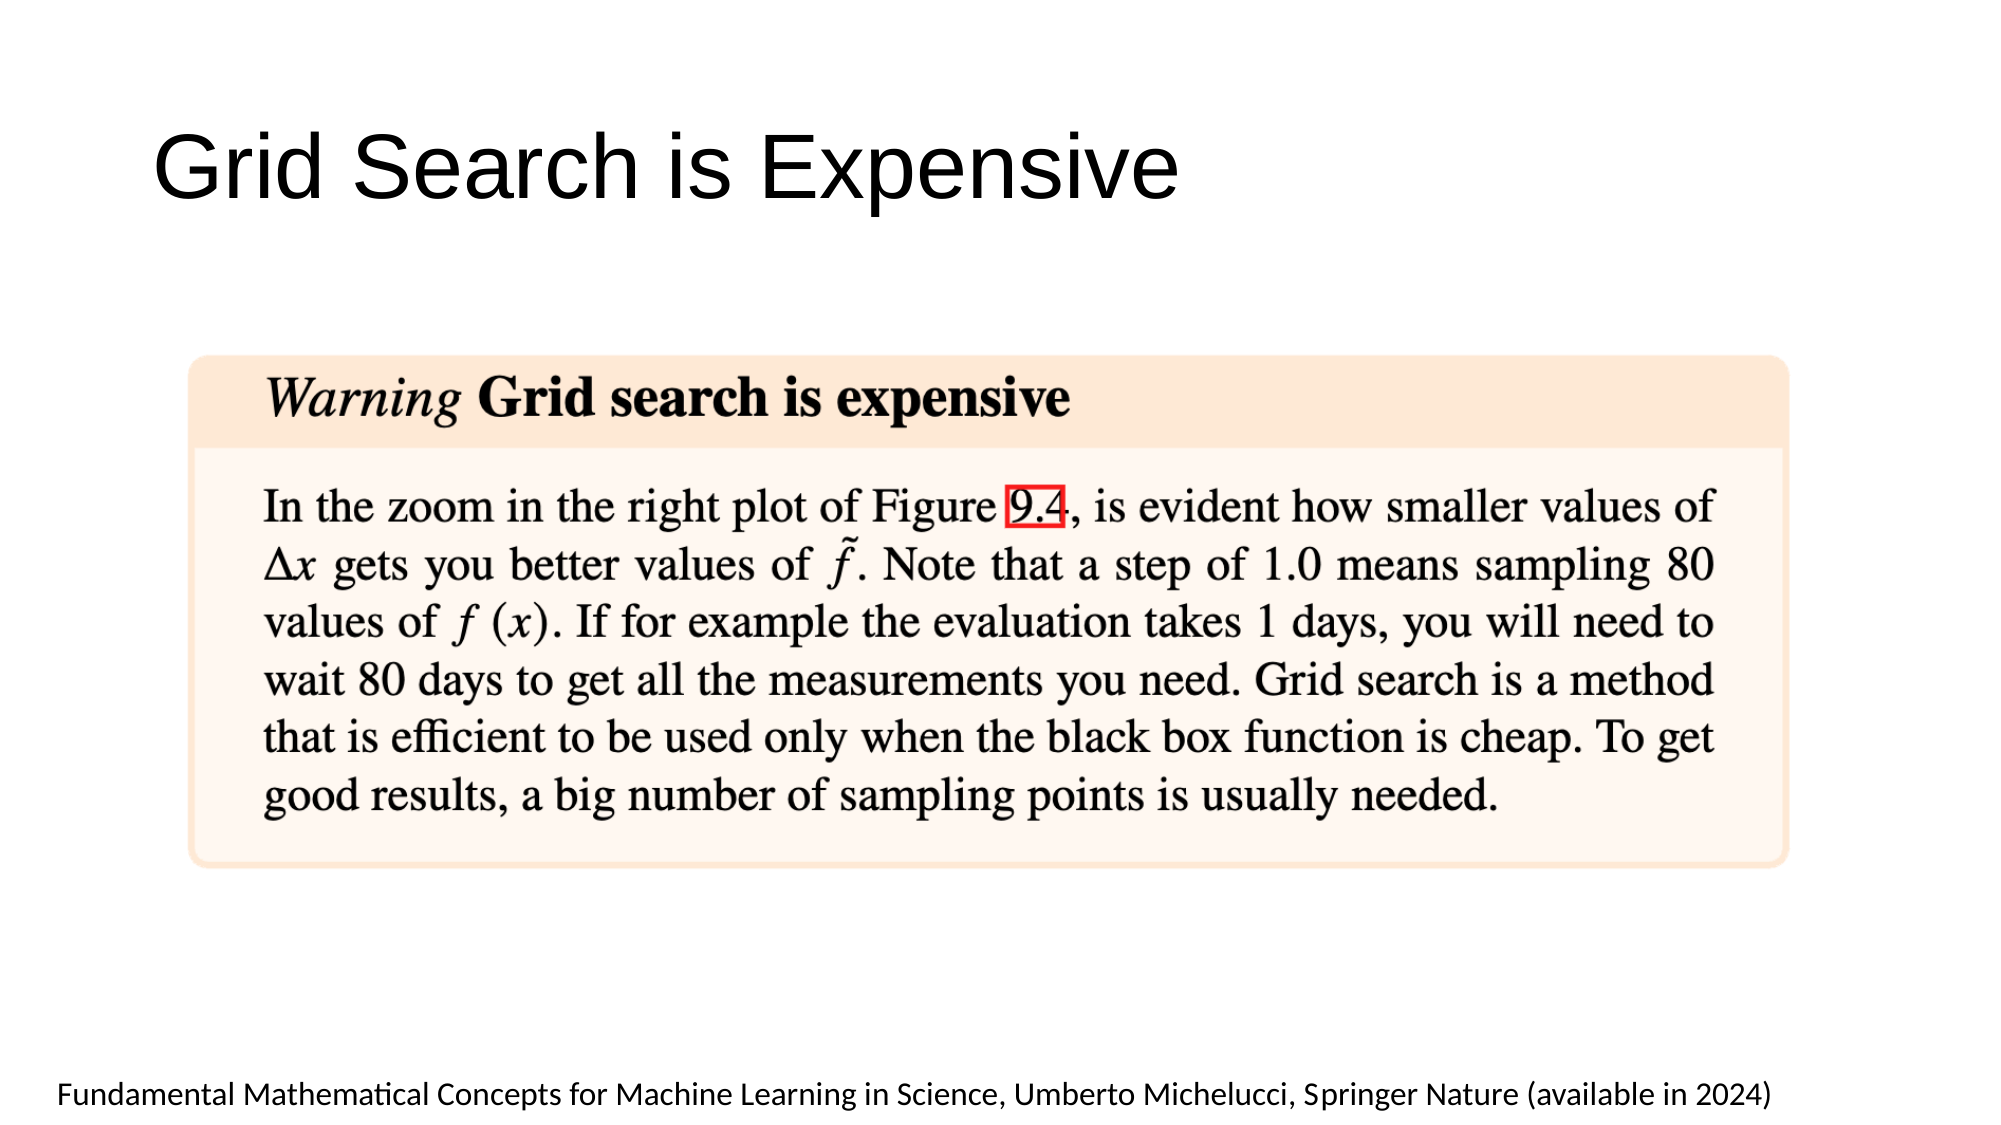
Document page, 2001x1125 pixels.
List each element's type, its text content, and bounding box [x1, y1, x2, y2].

text_box Fundamental Mathematical Concepts for Machine Learning in Science, Umberto Michelucci, Springer Nature (available in 2024) [42, 1065, 1958, 1120]
picture [165, 325, 1835, 900]
title Grid Search is Expensive [137, 59, 1863, 278]
